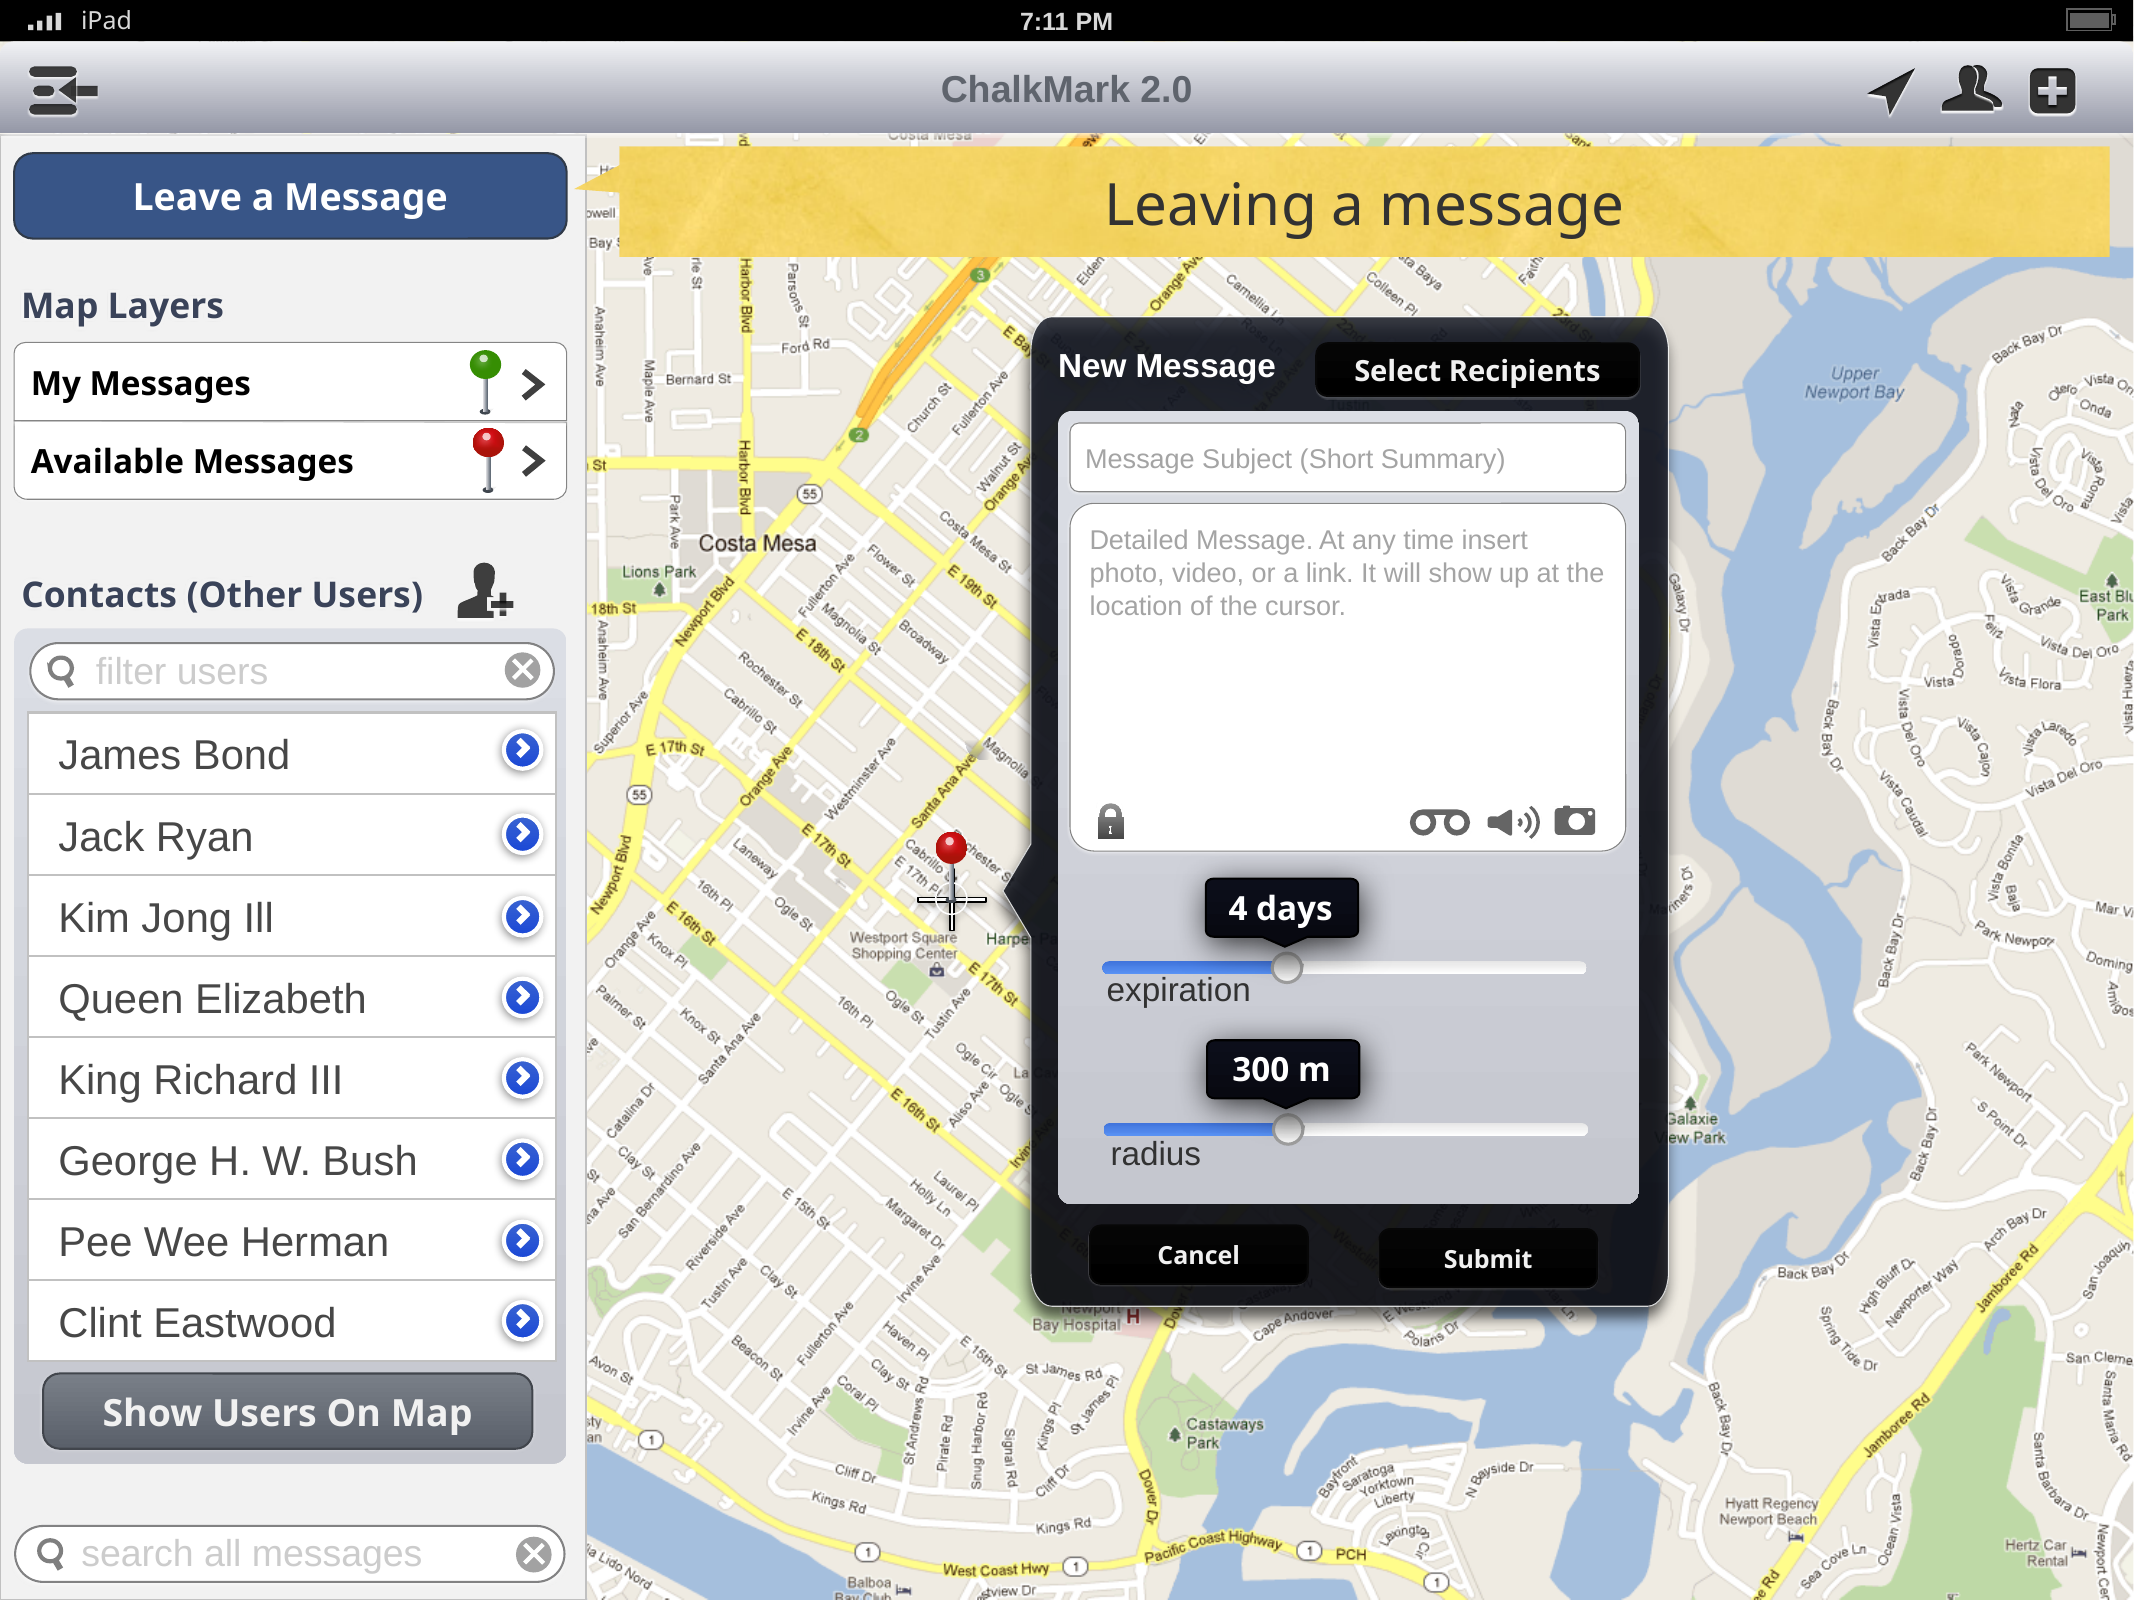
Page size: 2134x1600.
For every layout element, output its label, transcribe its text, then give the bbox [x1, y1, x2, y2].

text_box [1030, 316, 1669, 1307]
text_box [2029, 68, 2076, 114]
text_box Leaving a message [573, 146, 2110, 257]
text_box [965, 725, 1001, 760]
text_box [905, 857, 999, 942]
picture [587, 138, 2134, 1600]
text_box [1867, 68, 1915, 115]
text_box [935, 831, 973, 904]
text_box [1941, 64, 2003, 111]
